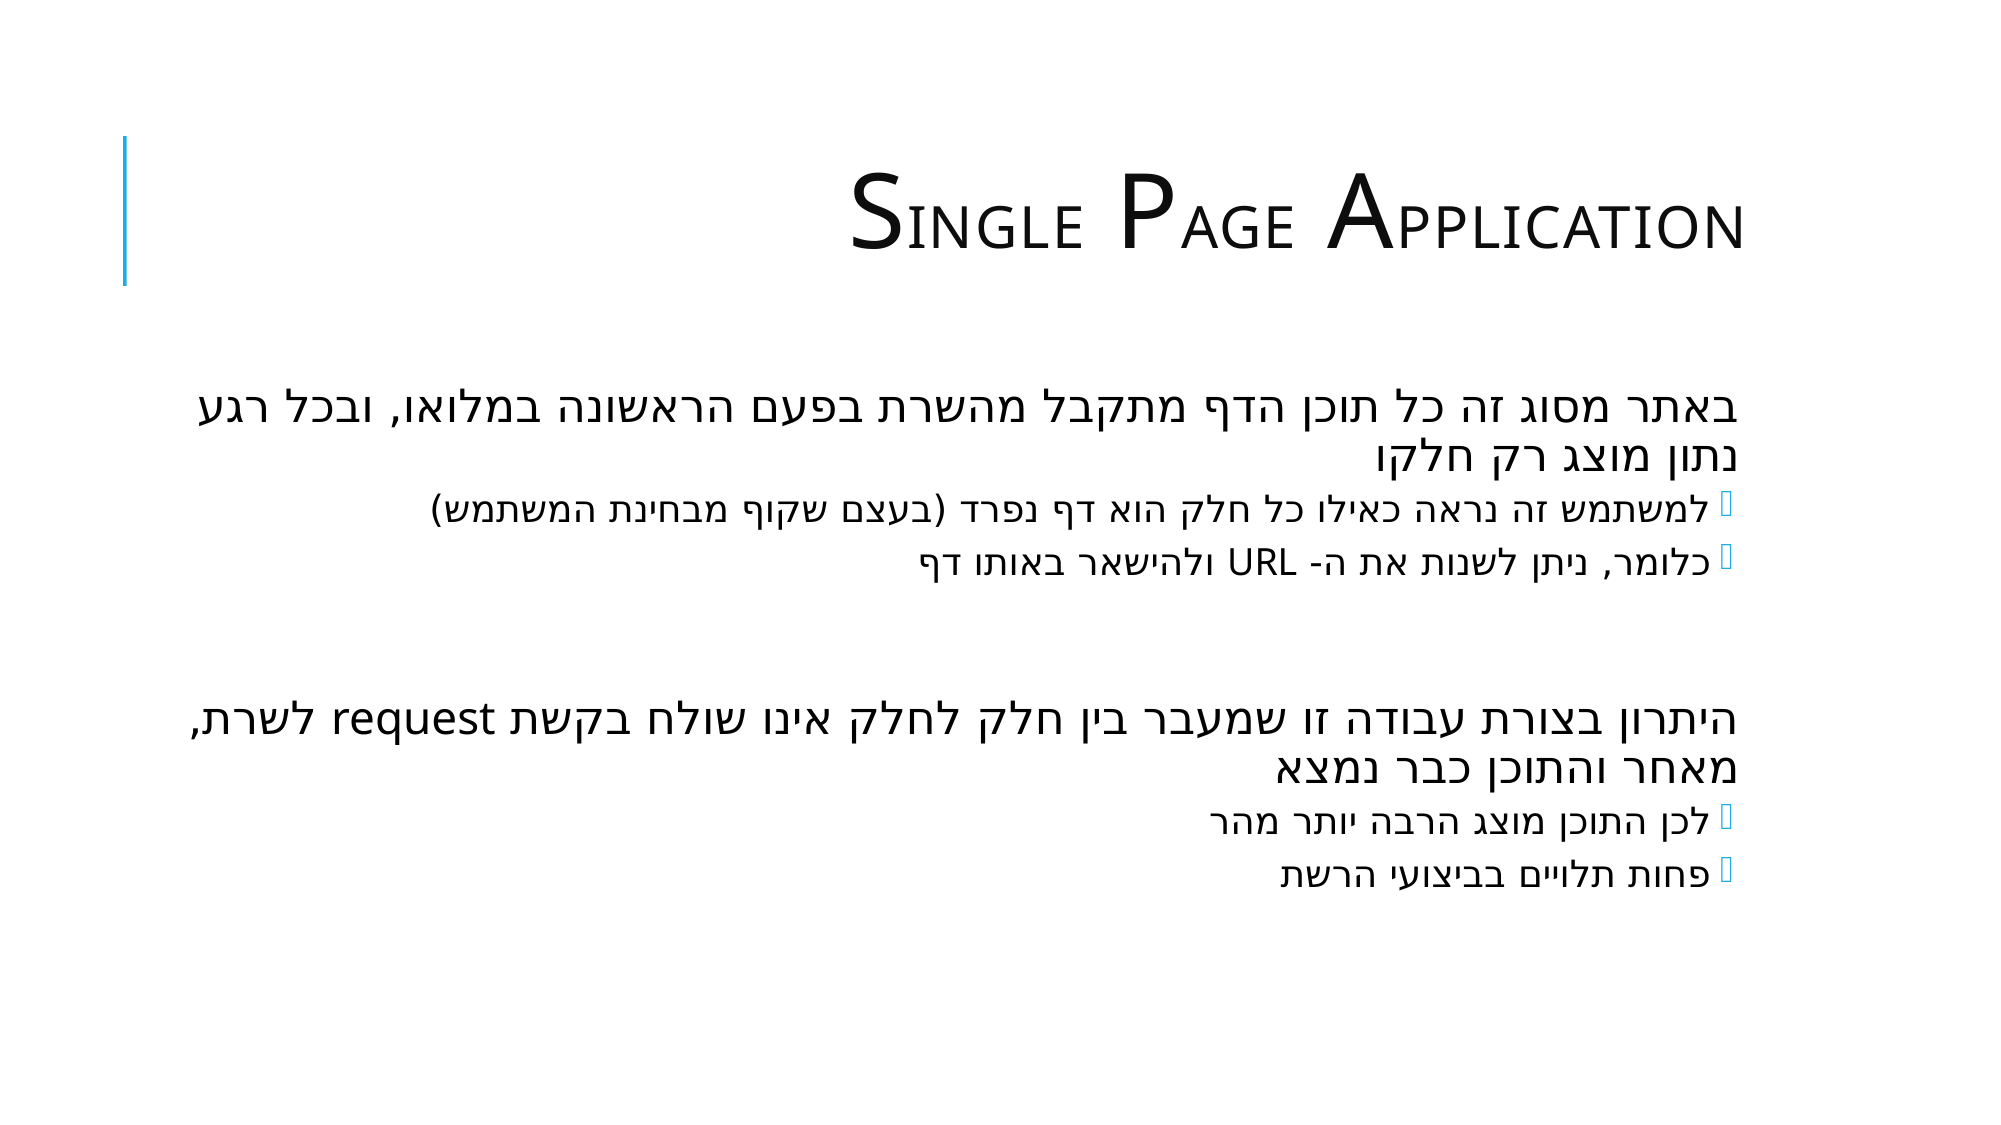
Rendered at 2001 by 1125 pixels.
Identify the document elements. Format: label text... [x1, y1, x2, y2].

title Single page application [168, 96, 1763, 342]
list באתר מסוג זה כל תוכן הדף מתקבל מהשרת בפעם הראשונה במלואו, ובכל רגע נתון מוצג רק חלקו למשתמש זה נראה כאילו כל חלק הוא דף נפרד (בעצם שקוף מבחינת המשתמש) כלומר, ניתן לשנות את ה- URL ולהישאר באותו דף היתרון בצורת עבודה זו שמעבר בין חלק לחלק אינו שולח בקשת request לשרת, מאחר והתוכן כבר נמצא לכן התוכן מוצג הרבה יותר מהר פחות תלויים בביצועי הרשת [168, 375, 1763, 1035]
